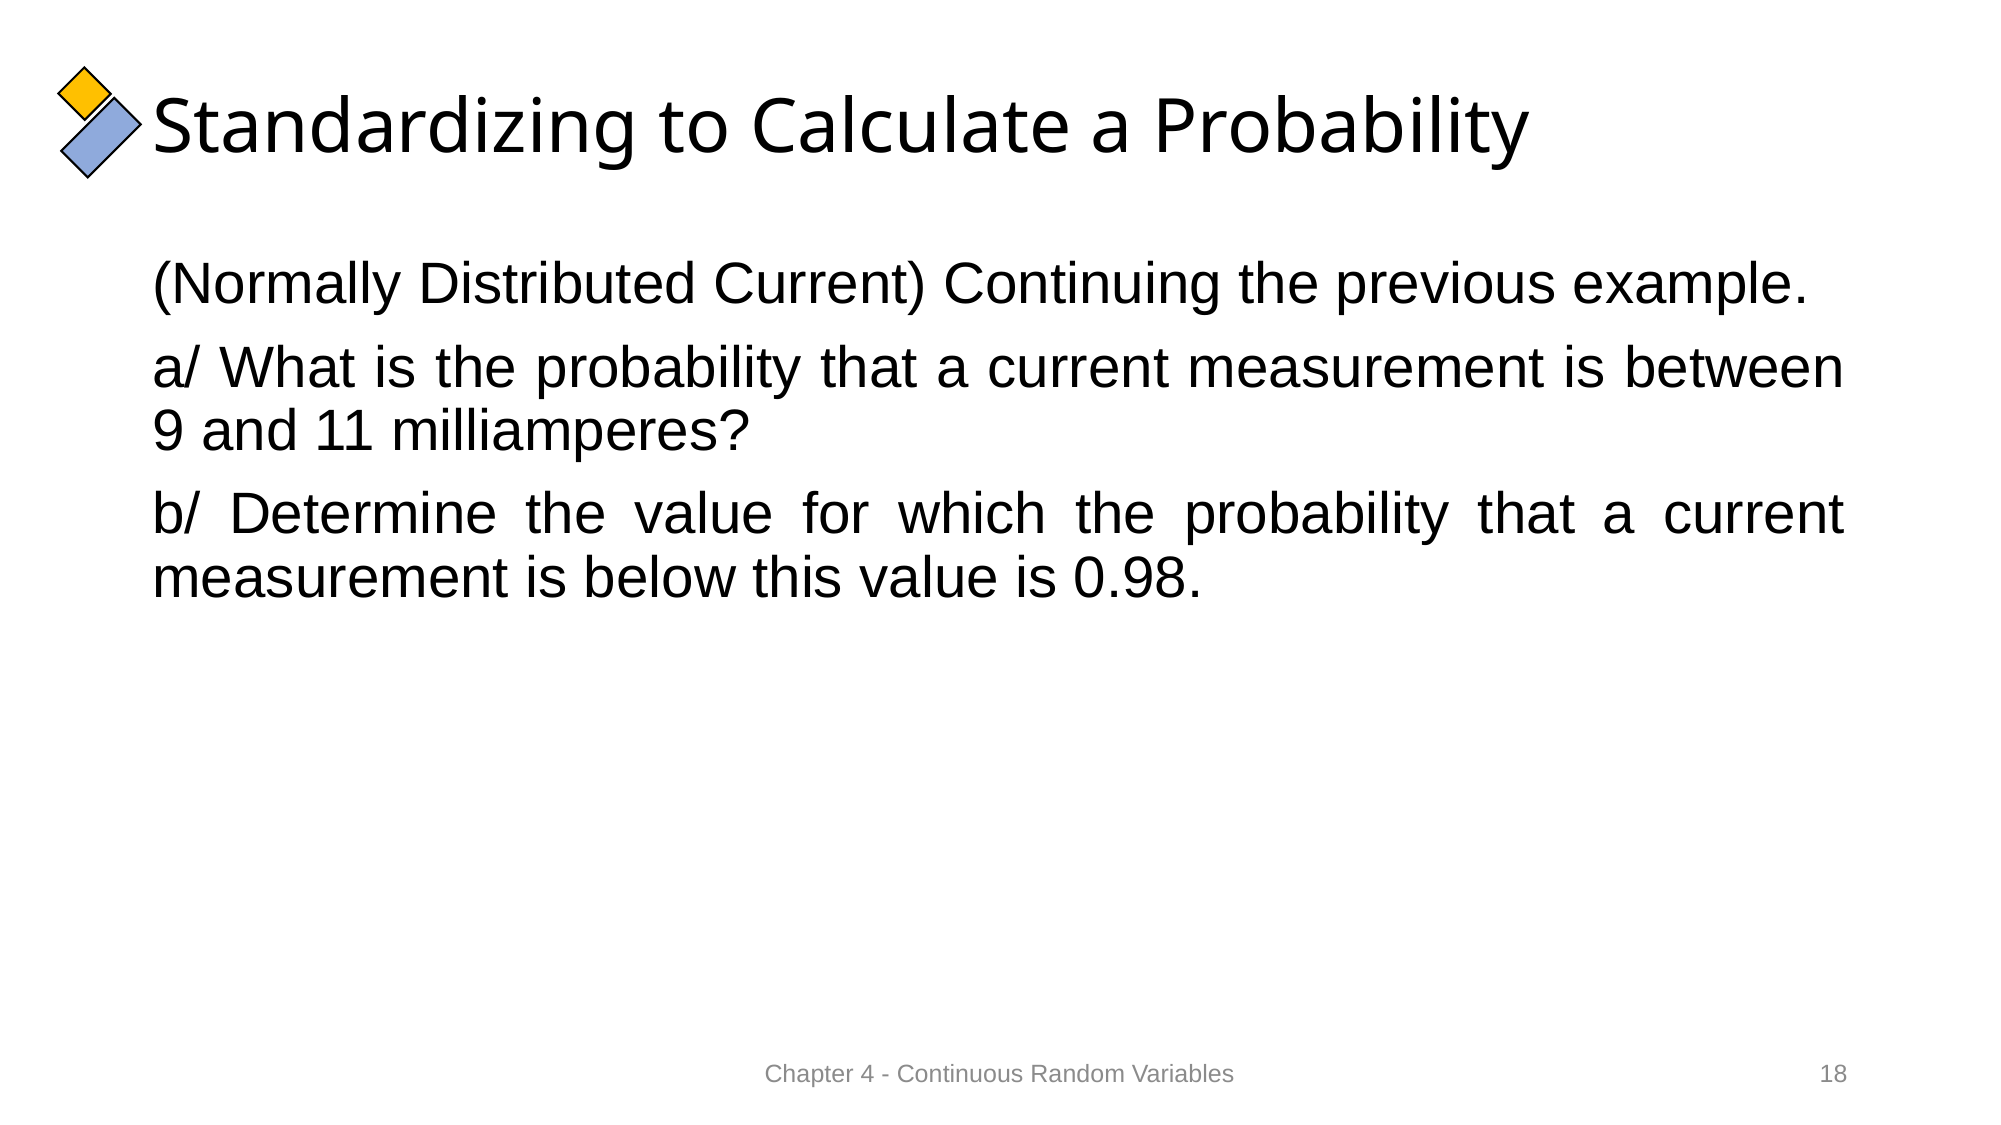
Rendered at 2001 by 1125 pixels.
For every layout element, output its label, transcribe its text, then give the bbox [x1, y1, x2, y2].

list (Normally Distributed Current) Continuing the previous example. a/ What is the probability that a current measurement is between 9 and 11 milliamperes? b/ Determine the value for which the probability that a current measurement is below this value is 0.98. [137, 245, 1863, 960]
footer Chapter 4 - Continuous Random Variables [662, 1042, 1338, 1103]
title Standardizing to Calculate a Probability [137, 19, 1863, 237]
slide_number 18 [1412, 1042, 1863, 1103]
